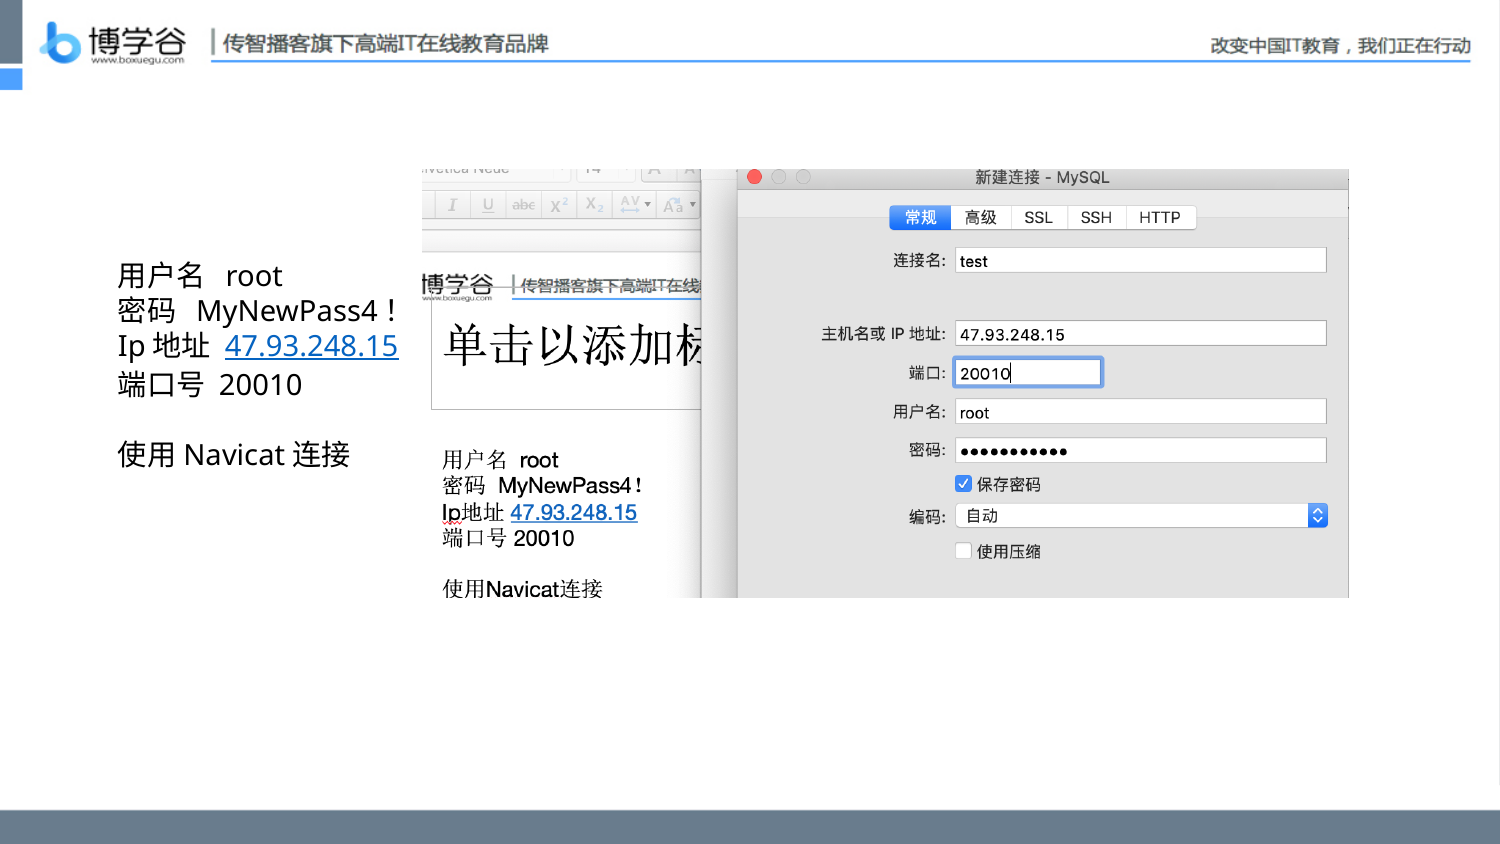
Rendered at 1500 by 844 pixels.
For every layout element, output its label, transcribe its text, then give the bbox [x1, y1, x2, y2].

picture [0, 0, 1500, 844]
text_box 用户名 root 密码 MyNewPass4！ Ip地址 47.93.248.15 端口号 20010 使用Navicat连接 [103, 249, 422, 479]
